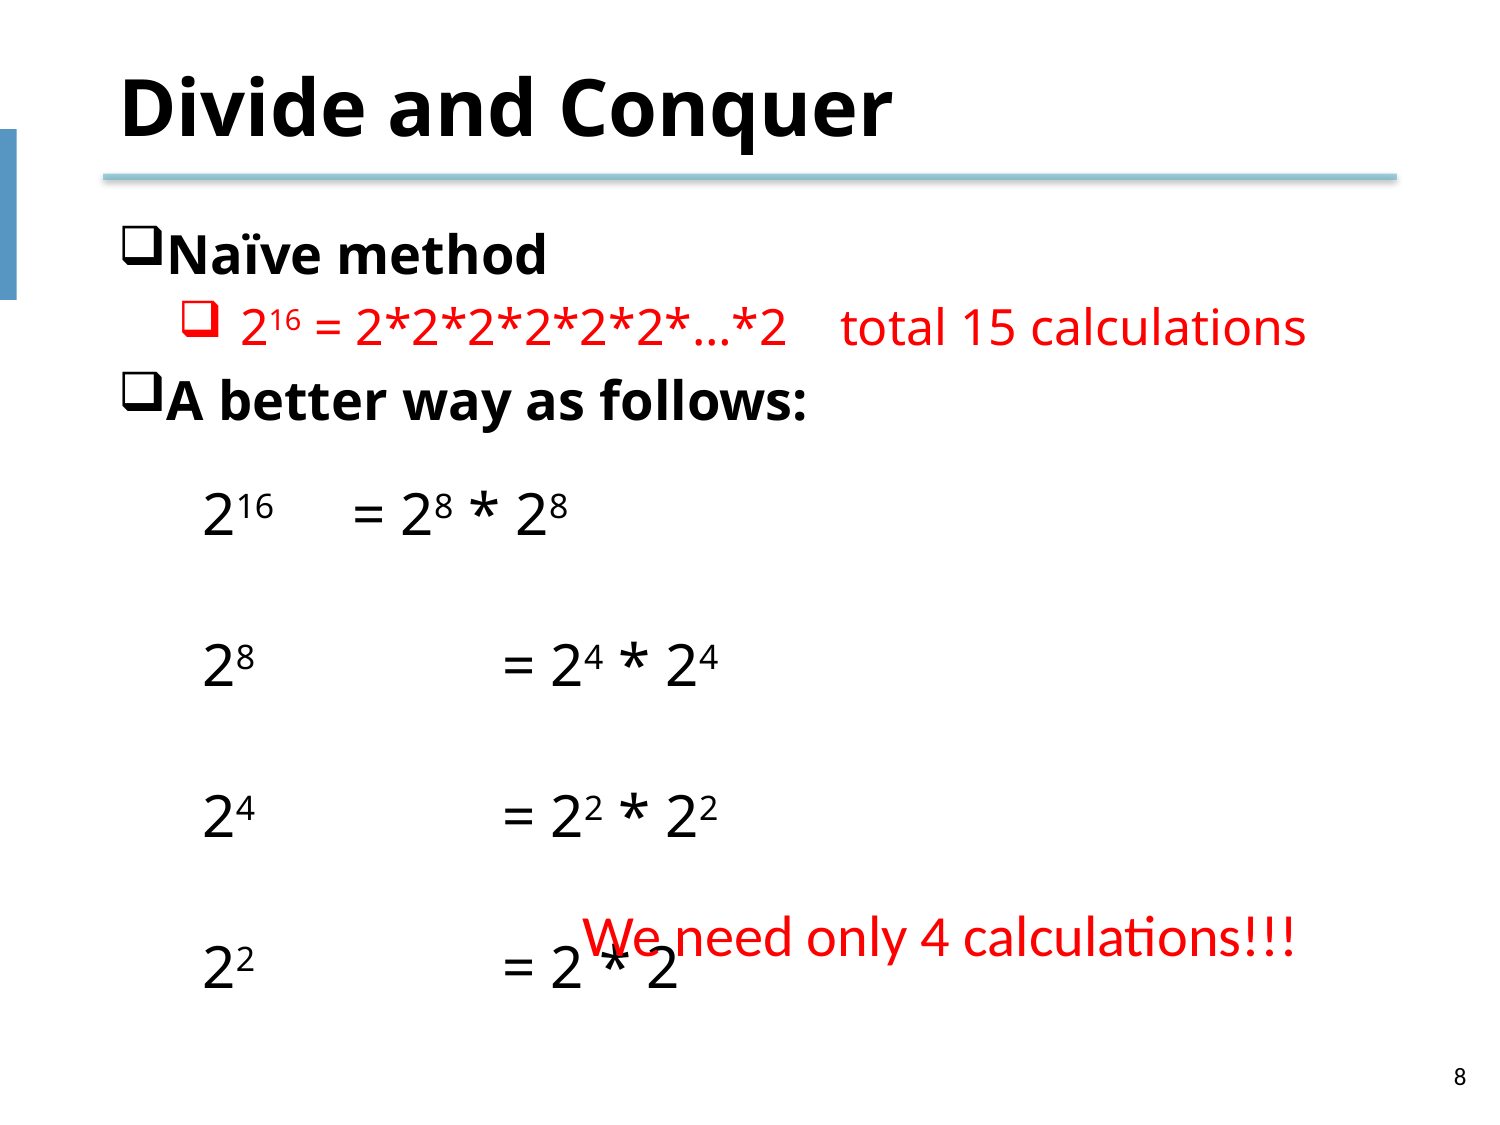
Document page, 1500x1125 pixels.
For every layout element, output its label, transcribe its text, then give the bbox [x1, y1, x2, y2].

text_box We need only 4 calculations!!! [567, 890, 1314, 976]
title Divide and Conquer [103, 25, 1397, 185]
slide_number 8 [1131, 1045, 1482, 1106]
list Naïve method 216 = 2*2*2*2*2*2*…*2 total 15 calculations A better way as follows: 216 = 28 * 28 28 = 24 * 24 24 = 22 * 22 22 = 2 * 2 [103, 212, 1397, 1077]
